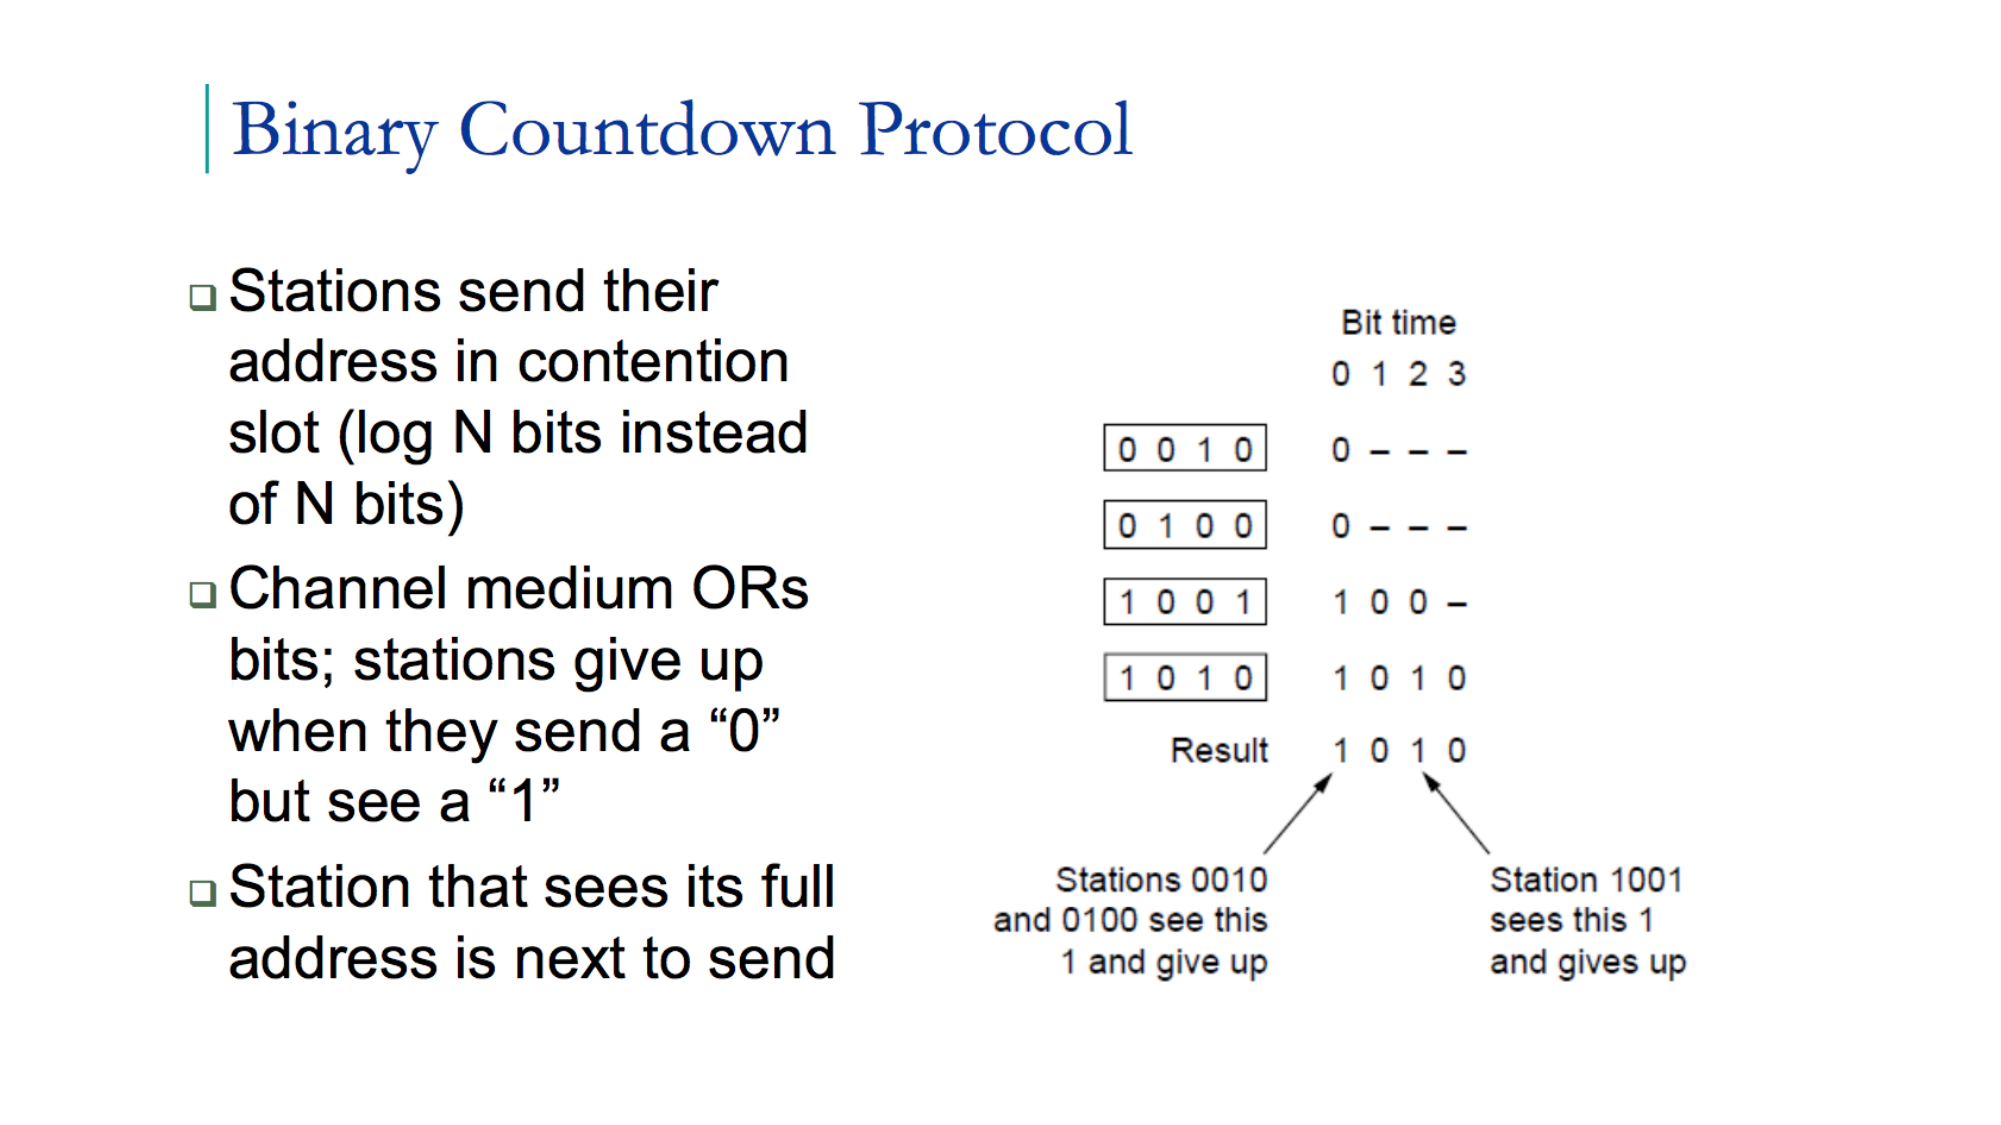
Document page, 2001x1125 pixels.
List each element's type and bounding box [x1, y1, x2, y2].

picture [164, 84, 1704, 1033]
